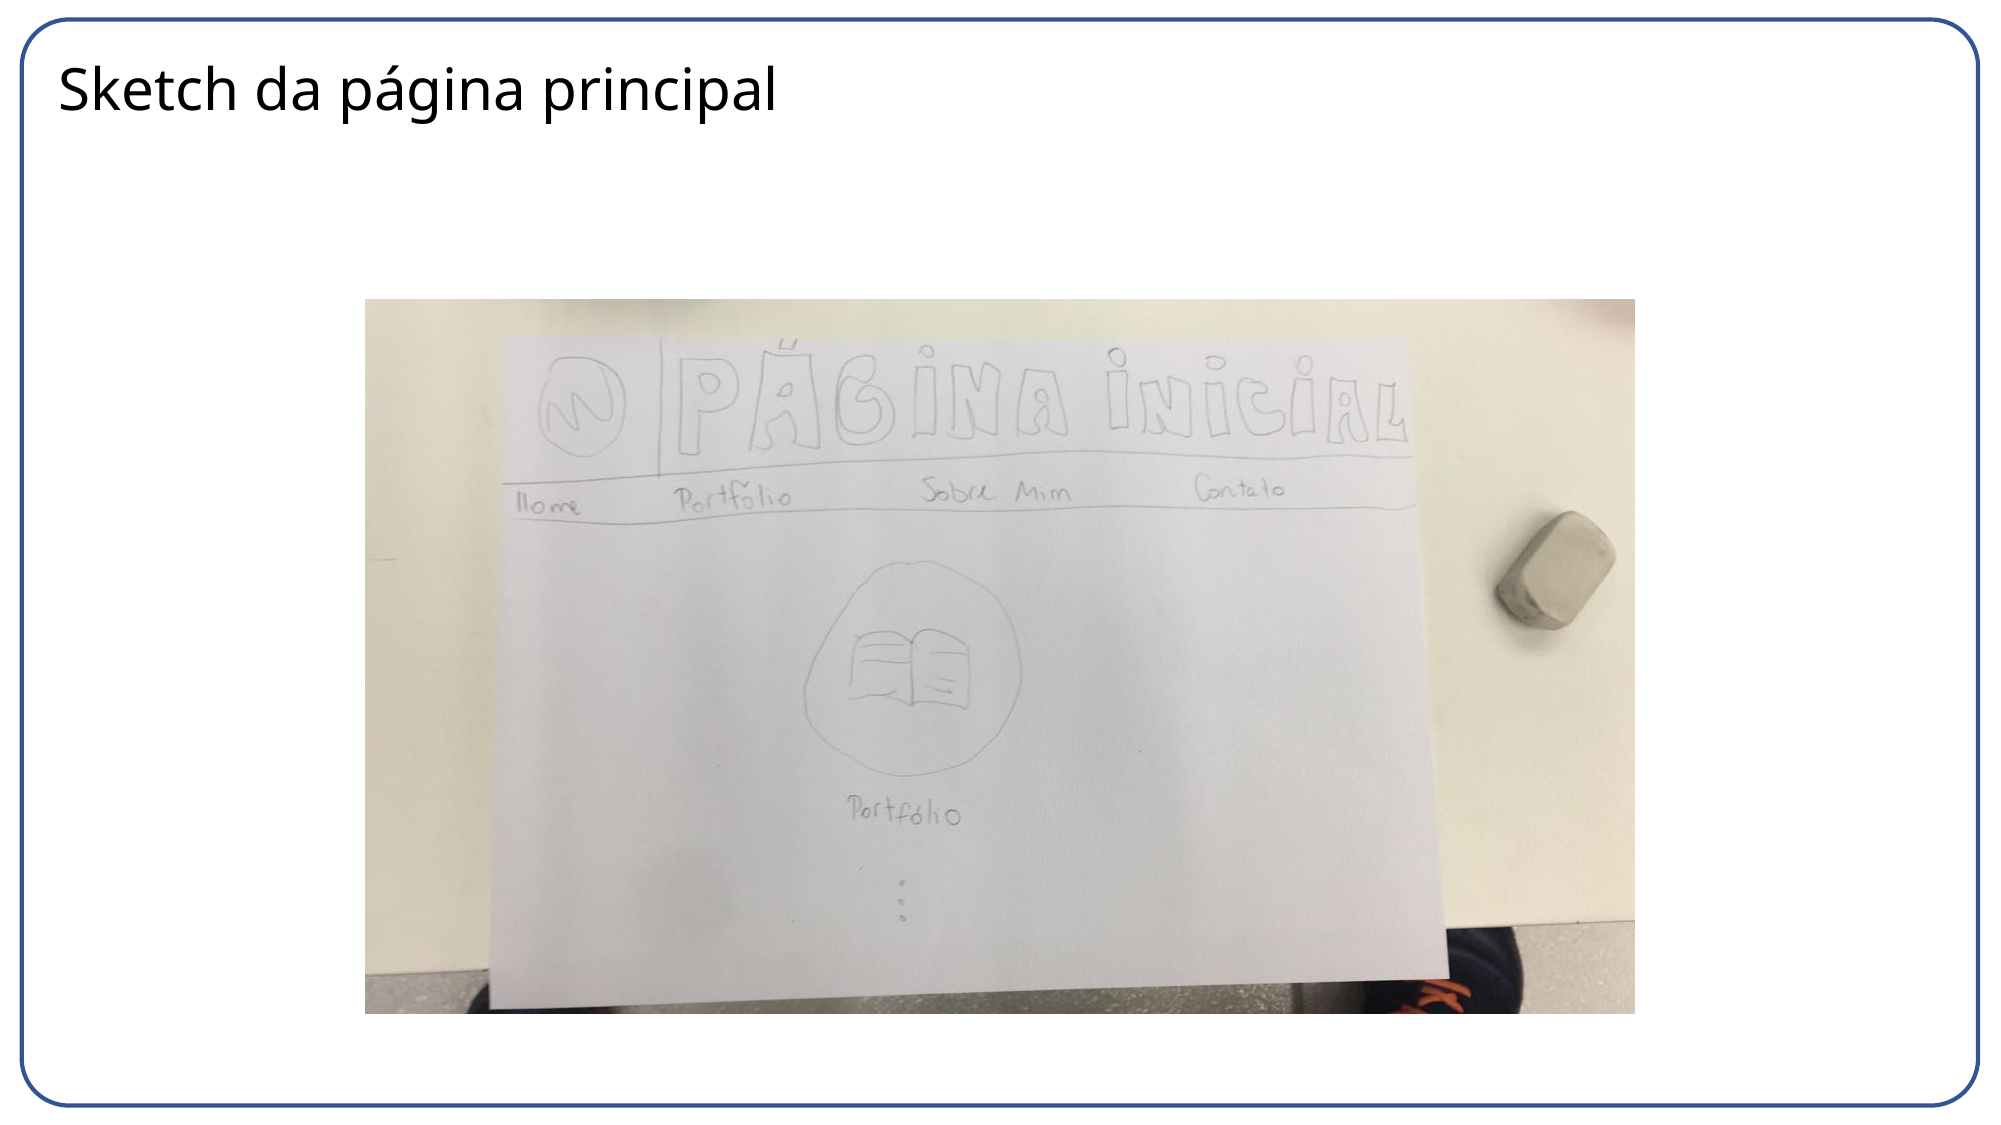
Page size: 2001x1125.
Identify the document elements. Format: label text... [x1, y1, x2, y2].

title Sketch da página principal [43, 0, 1769, 201]
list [365, 299, 1635, 1014]
